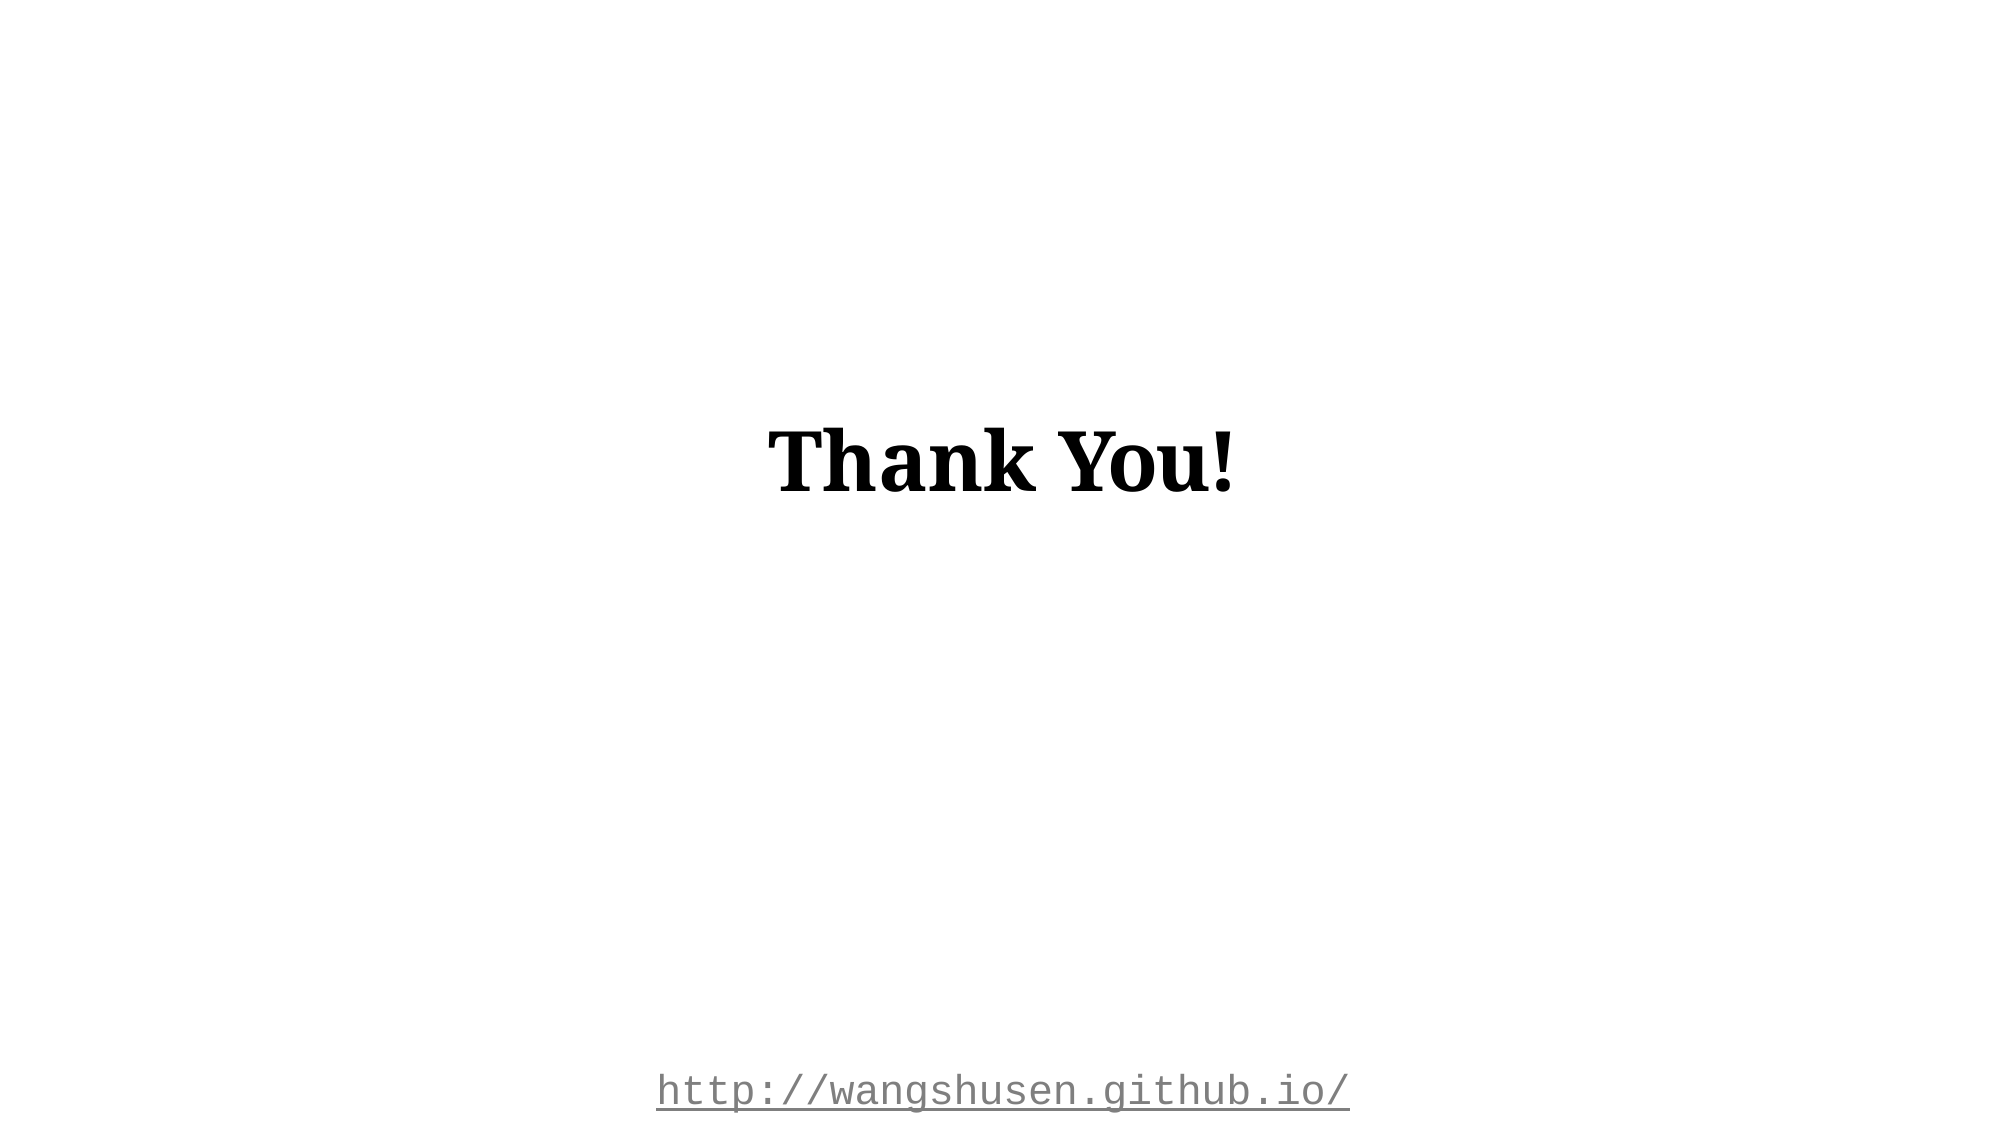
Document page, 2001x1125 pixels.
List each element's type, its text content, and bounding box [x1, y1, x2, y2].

title Thank You! [766, 405, 1254, 596]
text_box http://wangshusen.github.io/ [654, 1060, 1359, 1113]
